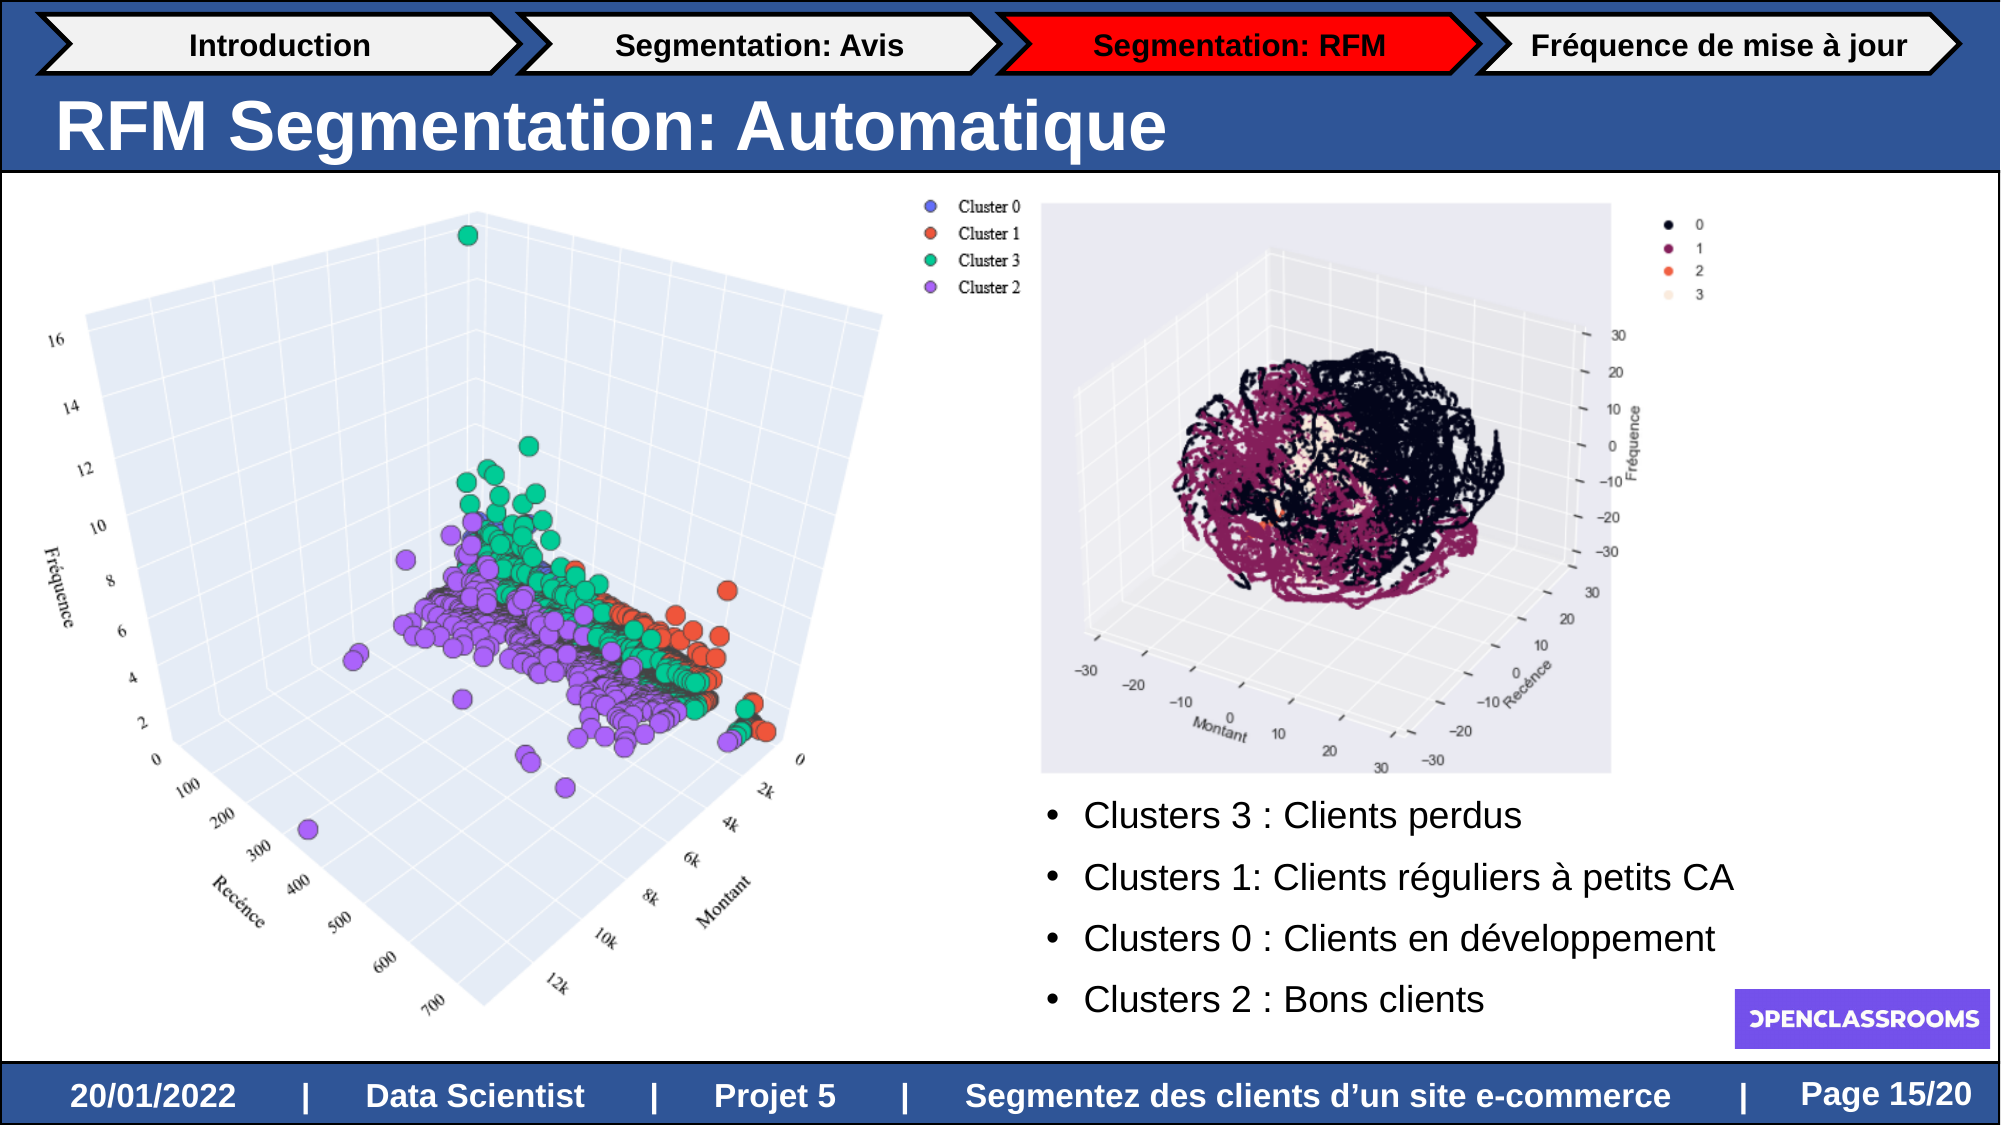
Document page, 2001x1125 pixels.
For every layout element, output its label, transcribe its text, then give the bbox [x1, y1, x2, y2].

text_box Page 15/20 [1739, 1065, 2000, 1125]
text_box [40, 14, 1960, 74]
title RFM Segmentation: Automatique [40, 74, 1766, 194]
text_box Clusters 3 : Clients perdus Clusters 1: Clients réguliers à petits CA Clusters 0 : Clients en développement Clusters 2 : Bons clients [1031, 788, 1981, 1045]
picture [40, 193, 1717, 1021]
picture [1734, 989, 1991, 1049]
